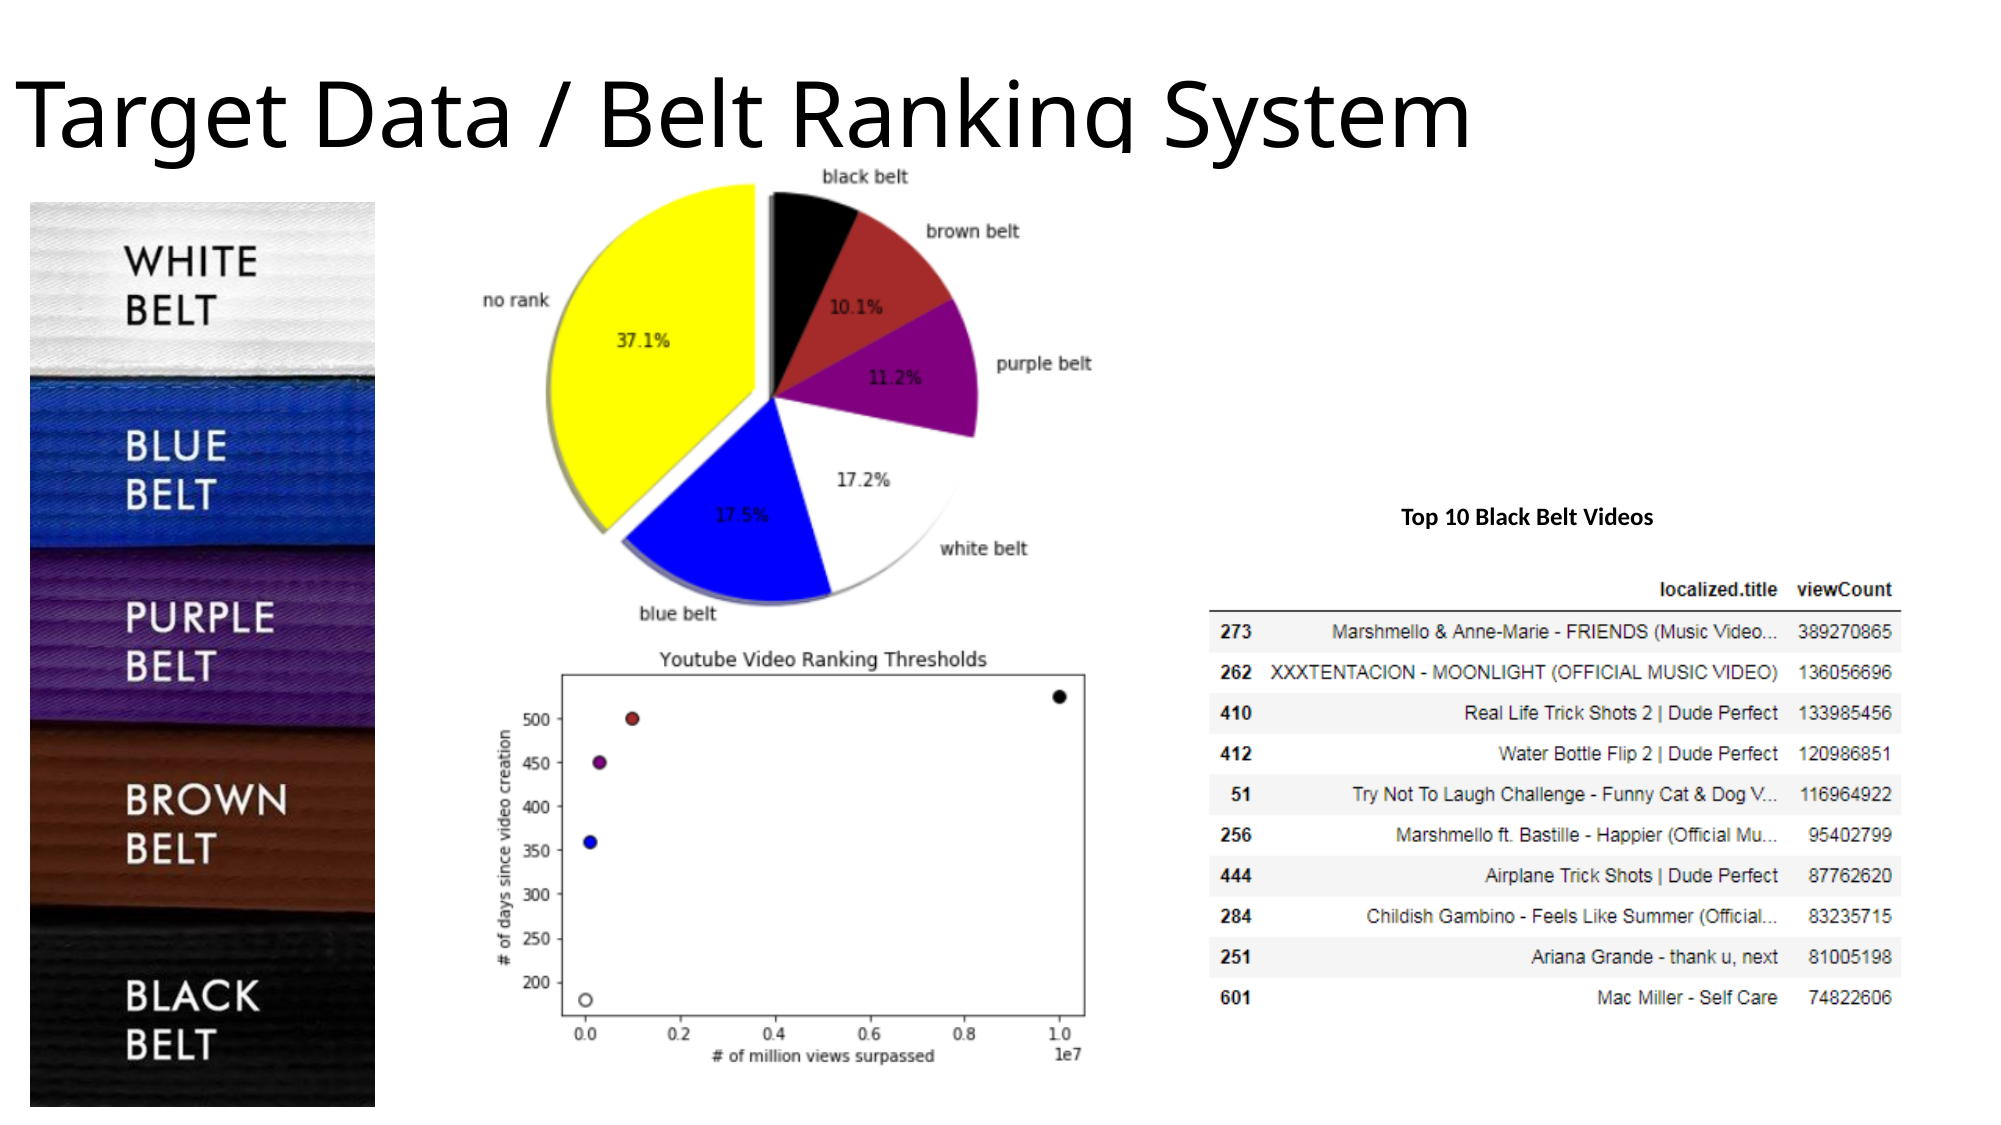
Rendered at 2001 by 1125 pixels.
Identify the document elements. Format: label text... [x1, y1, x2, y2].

picture [30, 202, 375, 1107]
text_box Top 10 Black Belt Videos [1401, 497, 2000, 648]
title Target Data / Belt Ranking System [0, 0, 2000, 237]
picture [432, 153, 1928, 1094]
